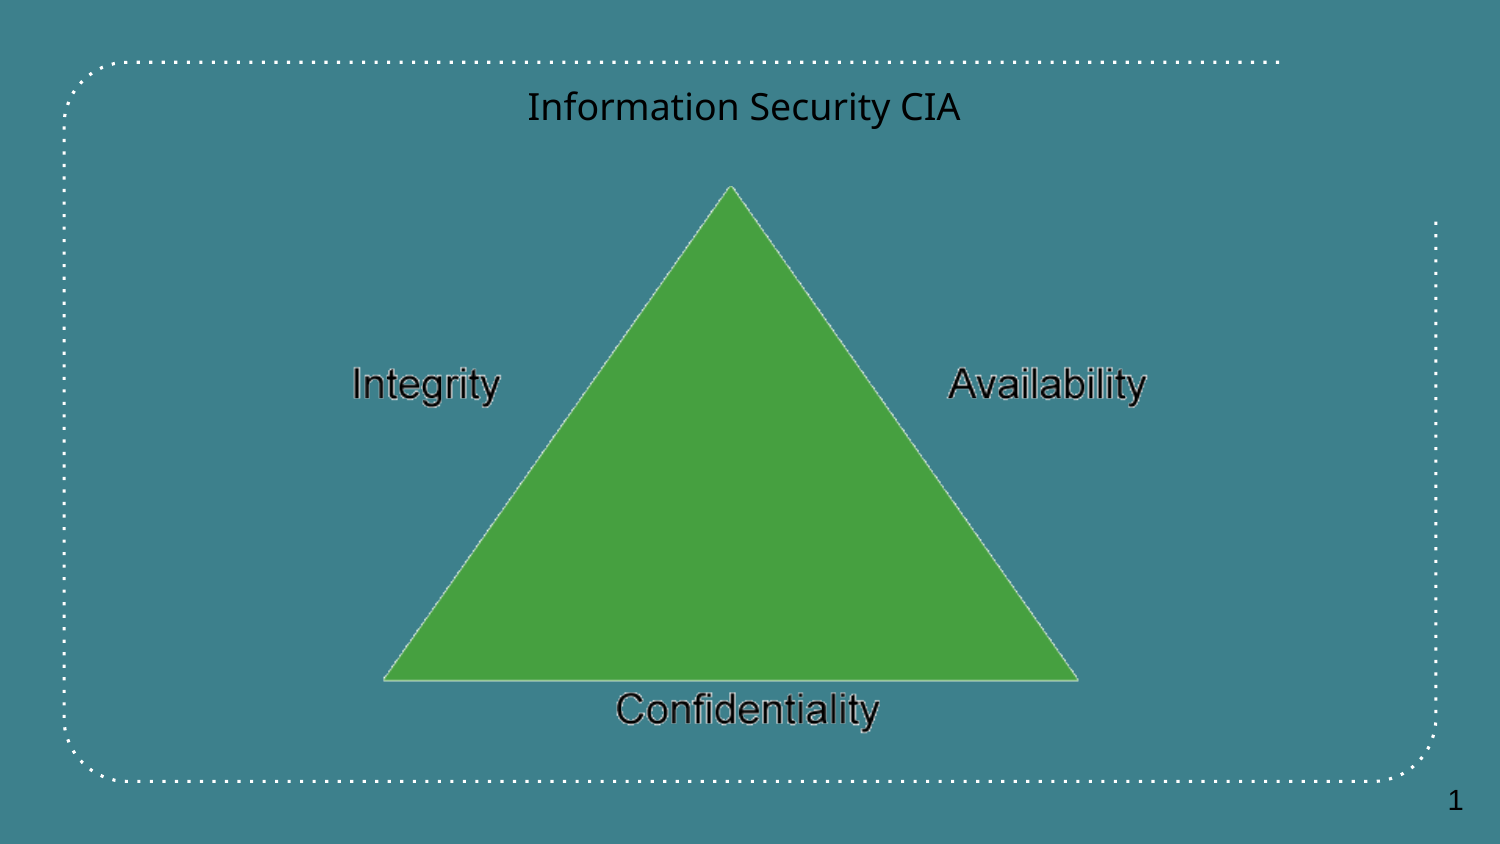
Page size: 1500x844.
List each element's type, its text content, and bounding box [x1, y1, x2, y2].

text_box 1 [1411, 753, 1500, 844]
picture [351, 185, 1149, 738]
text_box Information Security CIA [512, 75, 987, 136]
